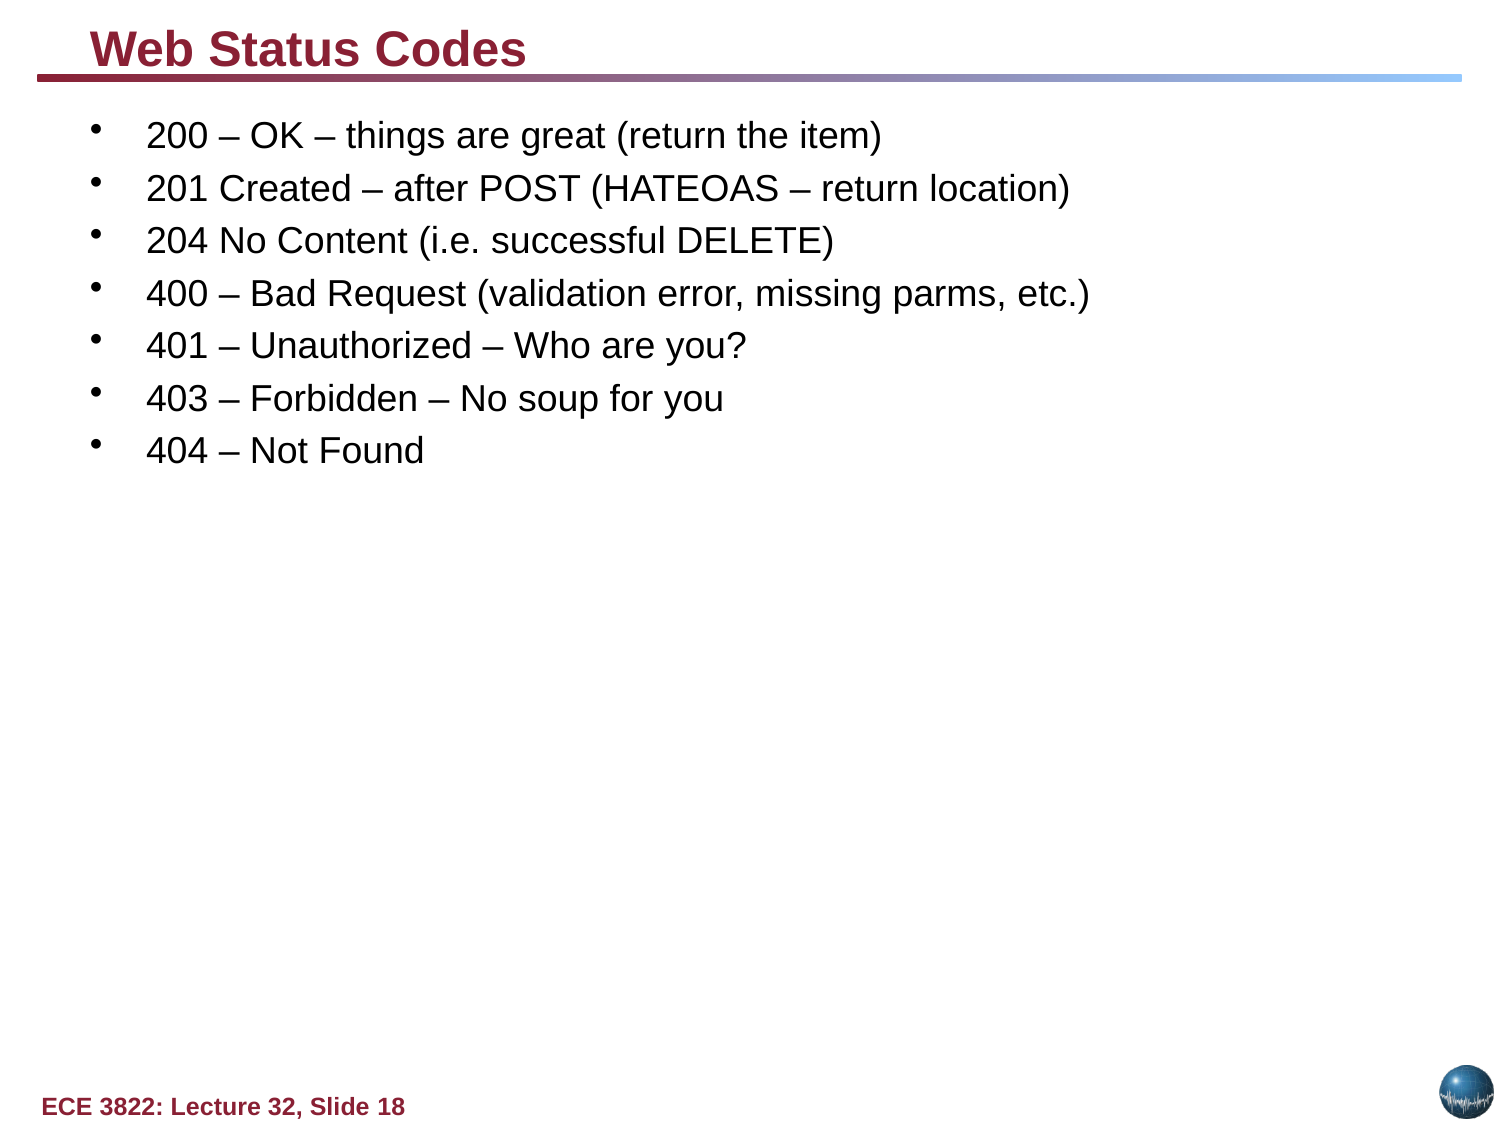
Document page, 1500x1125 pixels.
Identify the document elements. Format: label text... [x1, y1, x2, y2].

title Web Status Codes [75, 9, 1425, 70]
picture [1439, 1065, 1494, 1119]
list 200 – OK – things are great (return the item) 201 Created – after POST (HATEOAS – return location) 204 No Content (i.e. successful DELETE) 400 – Bad Request (validation error, missing parms, etc.) 401 – Unauthorized – Who are you? 403 – Forbidden – No soup for you 404 – Not Found [75, 104, 1425, 847]
